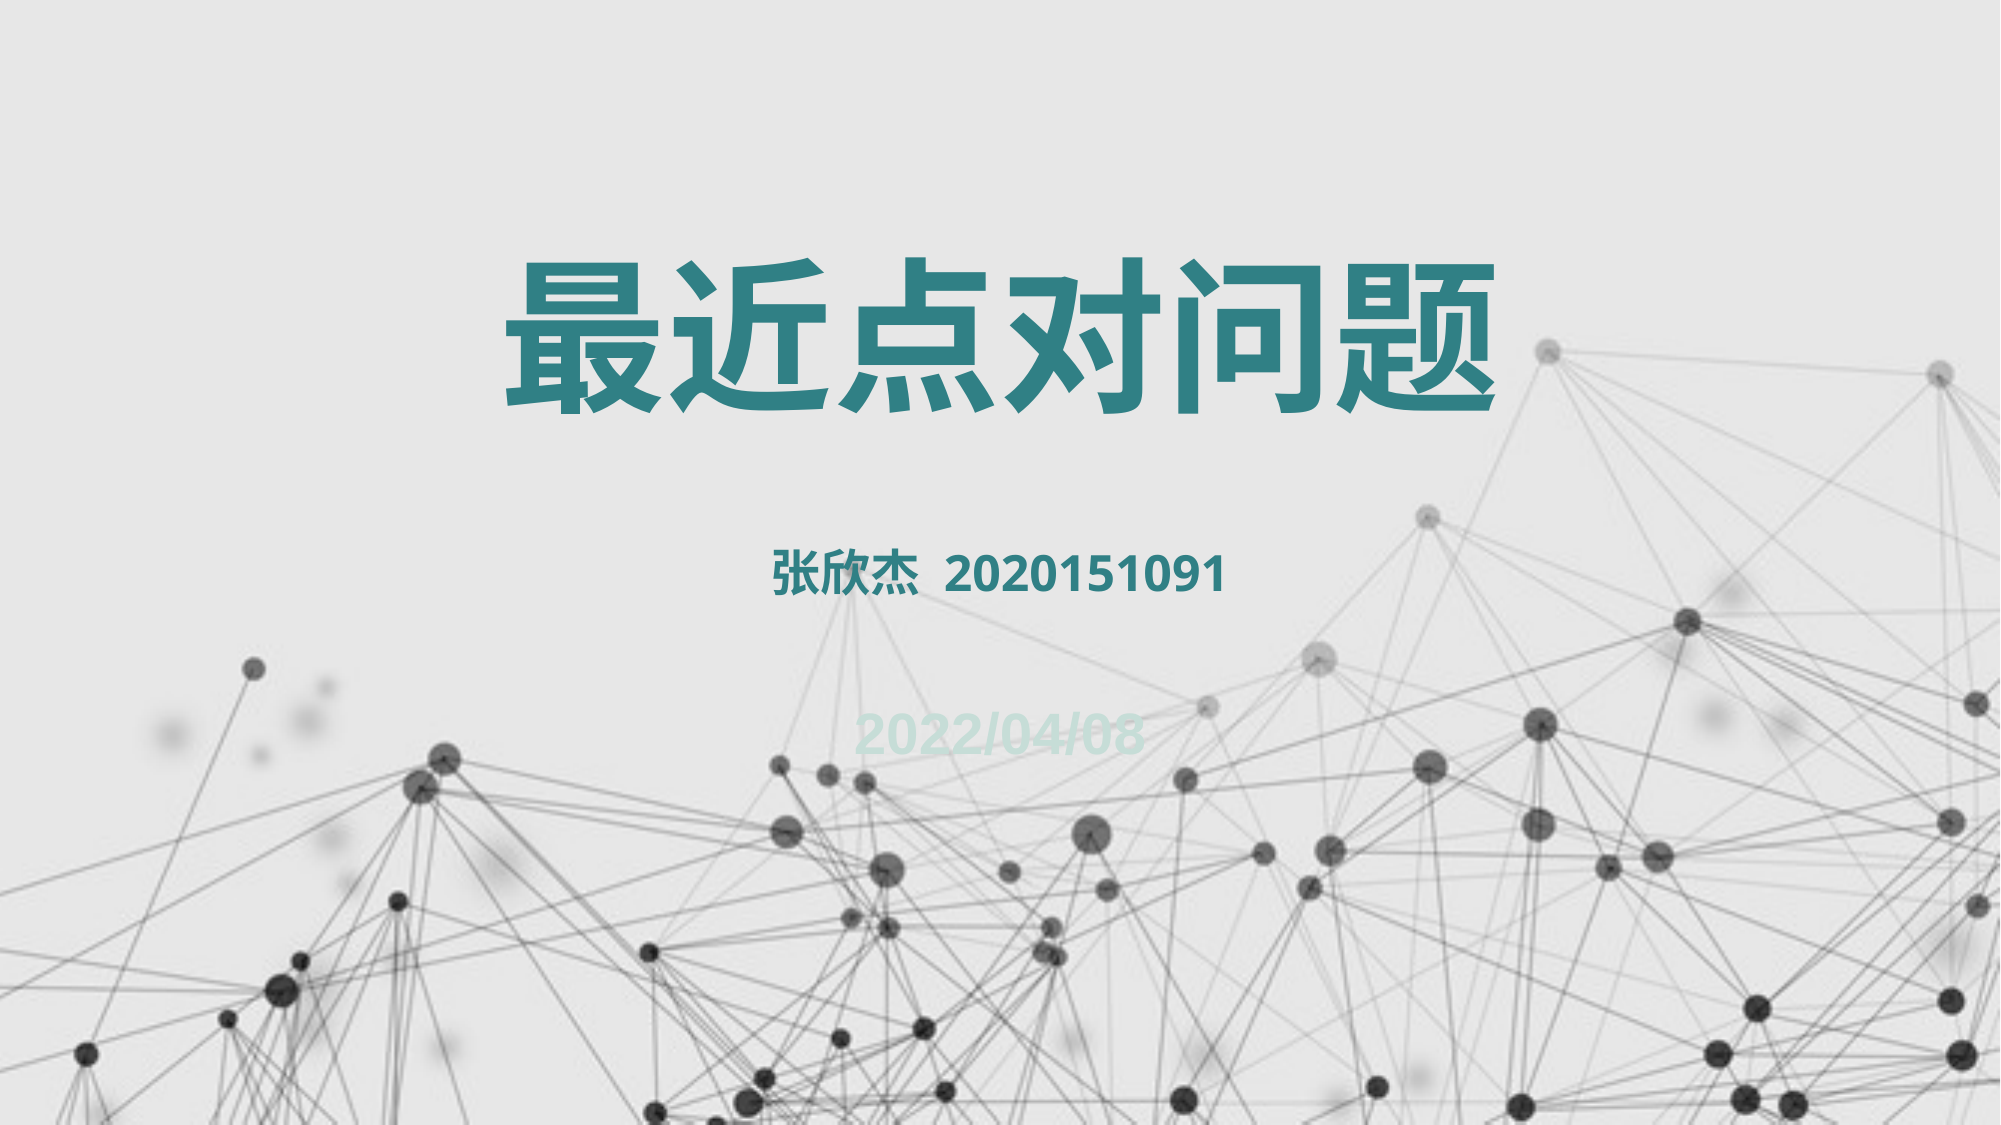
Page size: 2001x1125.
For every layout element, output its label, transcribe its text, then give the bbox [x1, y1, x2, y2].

text_box 张欣杰 2020151091 [482, 534, 1518, 609]
text_box 2022/04/08 [757, 645, 1243, 772]
text_box 最近点对问题 [337, 217, 1663, 449]
picture [0, 0, 2001, 1125]
